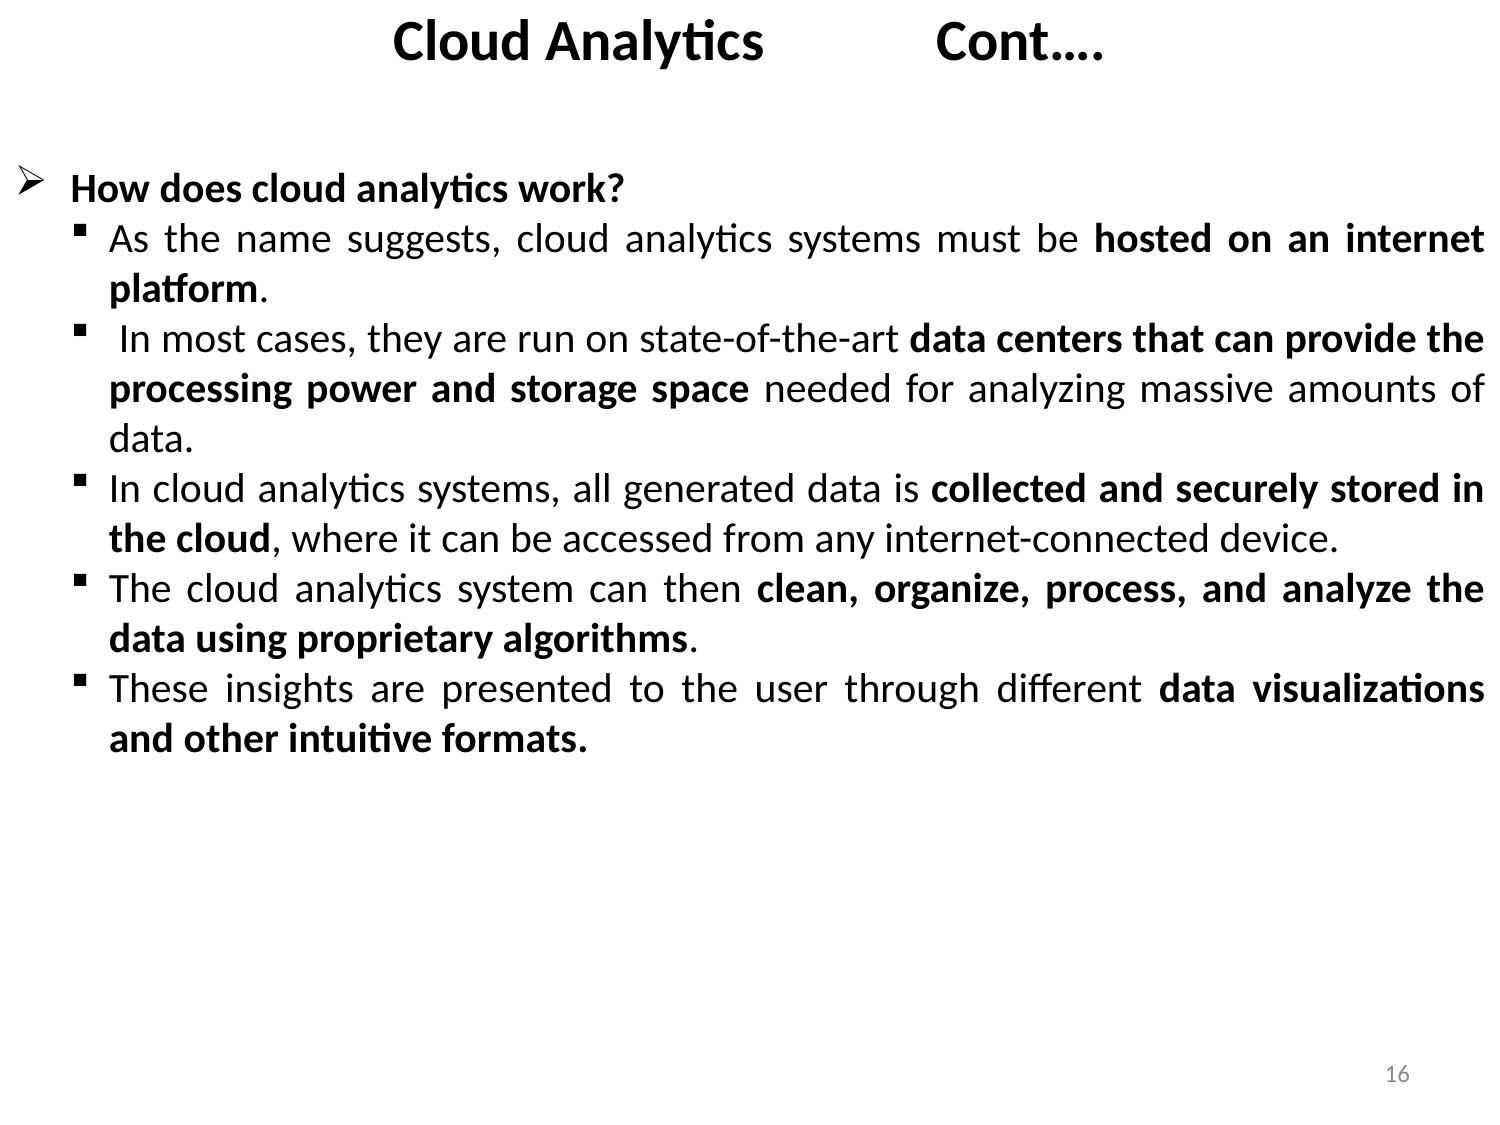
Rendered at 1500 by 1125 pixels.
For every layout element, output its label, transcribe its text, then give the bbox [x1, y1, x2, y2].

text_box How does cloud analytics work? As the name suggests, cloud analytics systems must be hosted on an internet platform. In most cases, they are run on state-of-the-art data centers that can provide the processing power and storage space needed for analyzing massive amounts of data. In cloud analytics systems, all generated data is collected and securely stored in the cloud, where it can be accessed from any internet-connected device. The cloud analytics system can then clean, organize, process, and analyze the data using proprietary algorithms. These insights are presented to the user through different data visualizations and other intuitive formats. [0, 153, 1500, 818]
slide_number 16 [1074, 1042, 1425, 1103]
title Cloud Analytics Cont…. [0, 0, 1500, 75]
